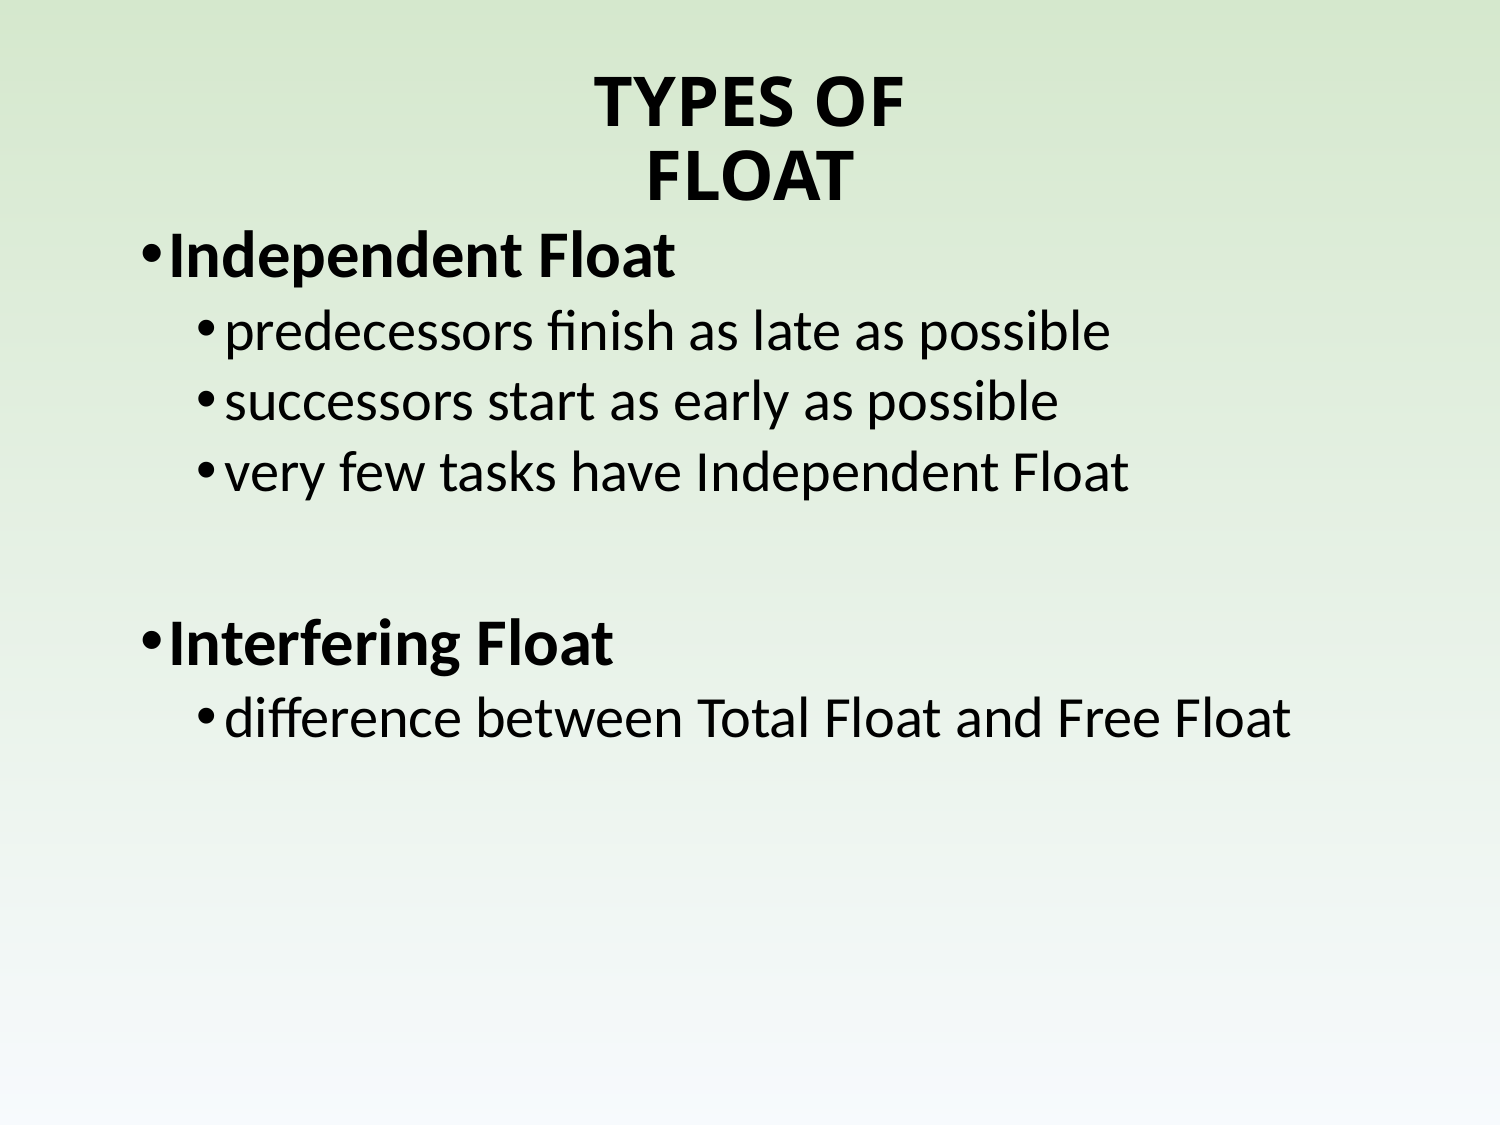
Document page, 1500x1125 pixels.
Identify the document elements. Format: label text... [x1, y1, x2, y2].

list Independent Float predecessors finish as late as possible successors start as early as possible very few tasks have Independent Float Interfering Float difference between Total Float and Free Float [125, 212, 1419, 1025]
title TYPES OF FLOAT [515, 59, 985, 263]
